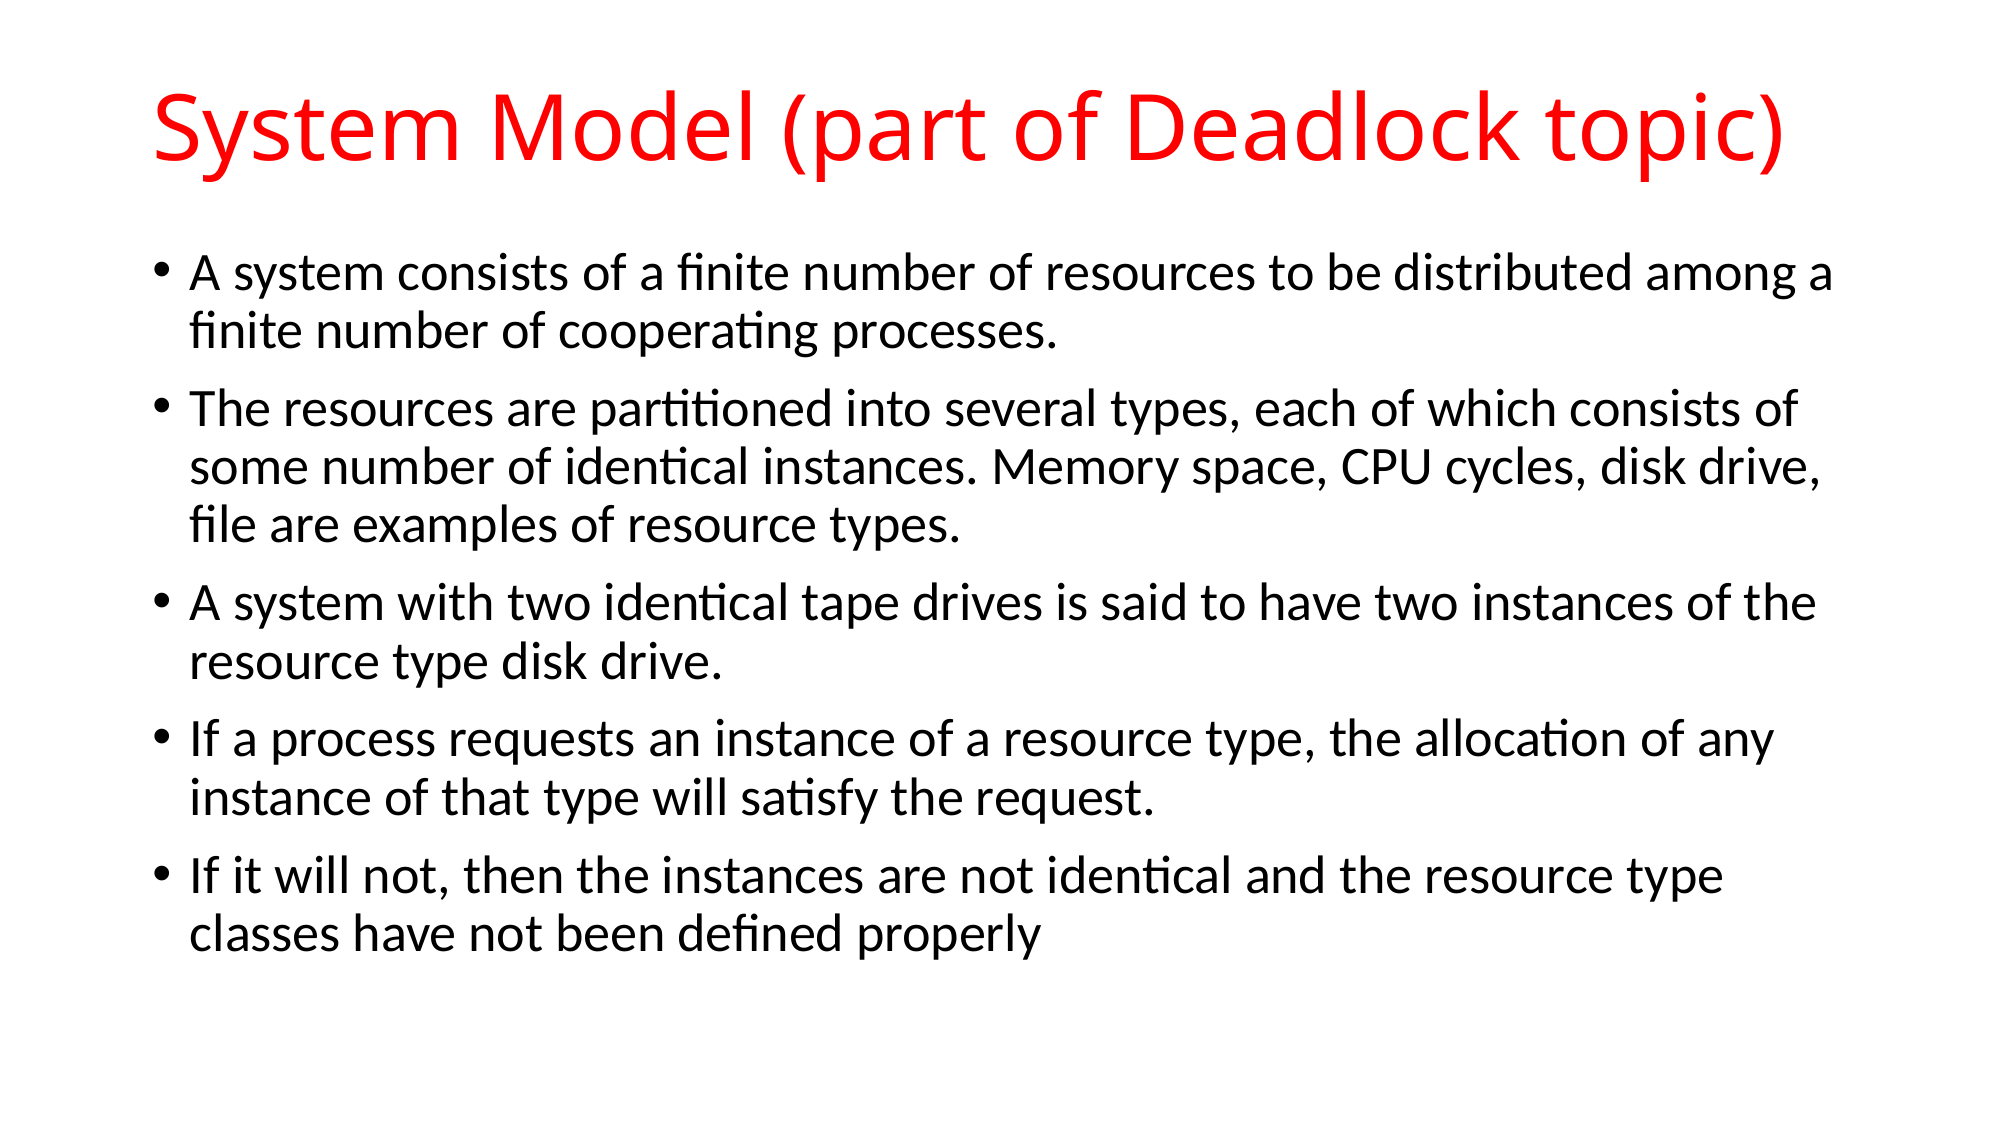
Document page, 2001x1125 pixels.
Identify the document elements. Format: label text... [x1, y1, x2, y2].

title System Model (part of Deadlock topic) [137, 59, 1863, 203]
list A system consists of a finite number of resources to be distributed among a finite number of cooperating processes. The resources are partitioned into several types, each of which consists of some number of identical instances. Memory space, CPU cycles, disk drive, file are examples of resource types. A system with two identical tape drives is said to have two instances of the resource type disk drive. If a process requests an instance of a resource type, the allocation of any instance of that type will satisfy the request. If it will not, then the instances are not identical and the resource type classes have not been defined properly [137, 235, 1863, 972]
